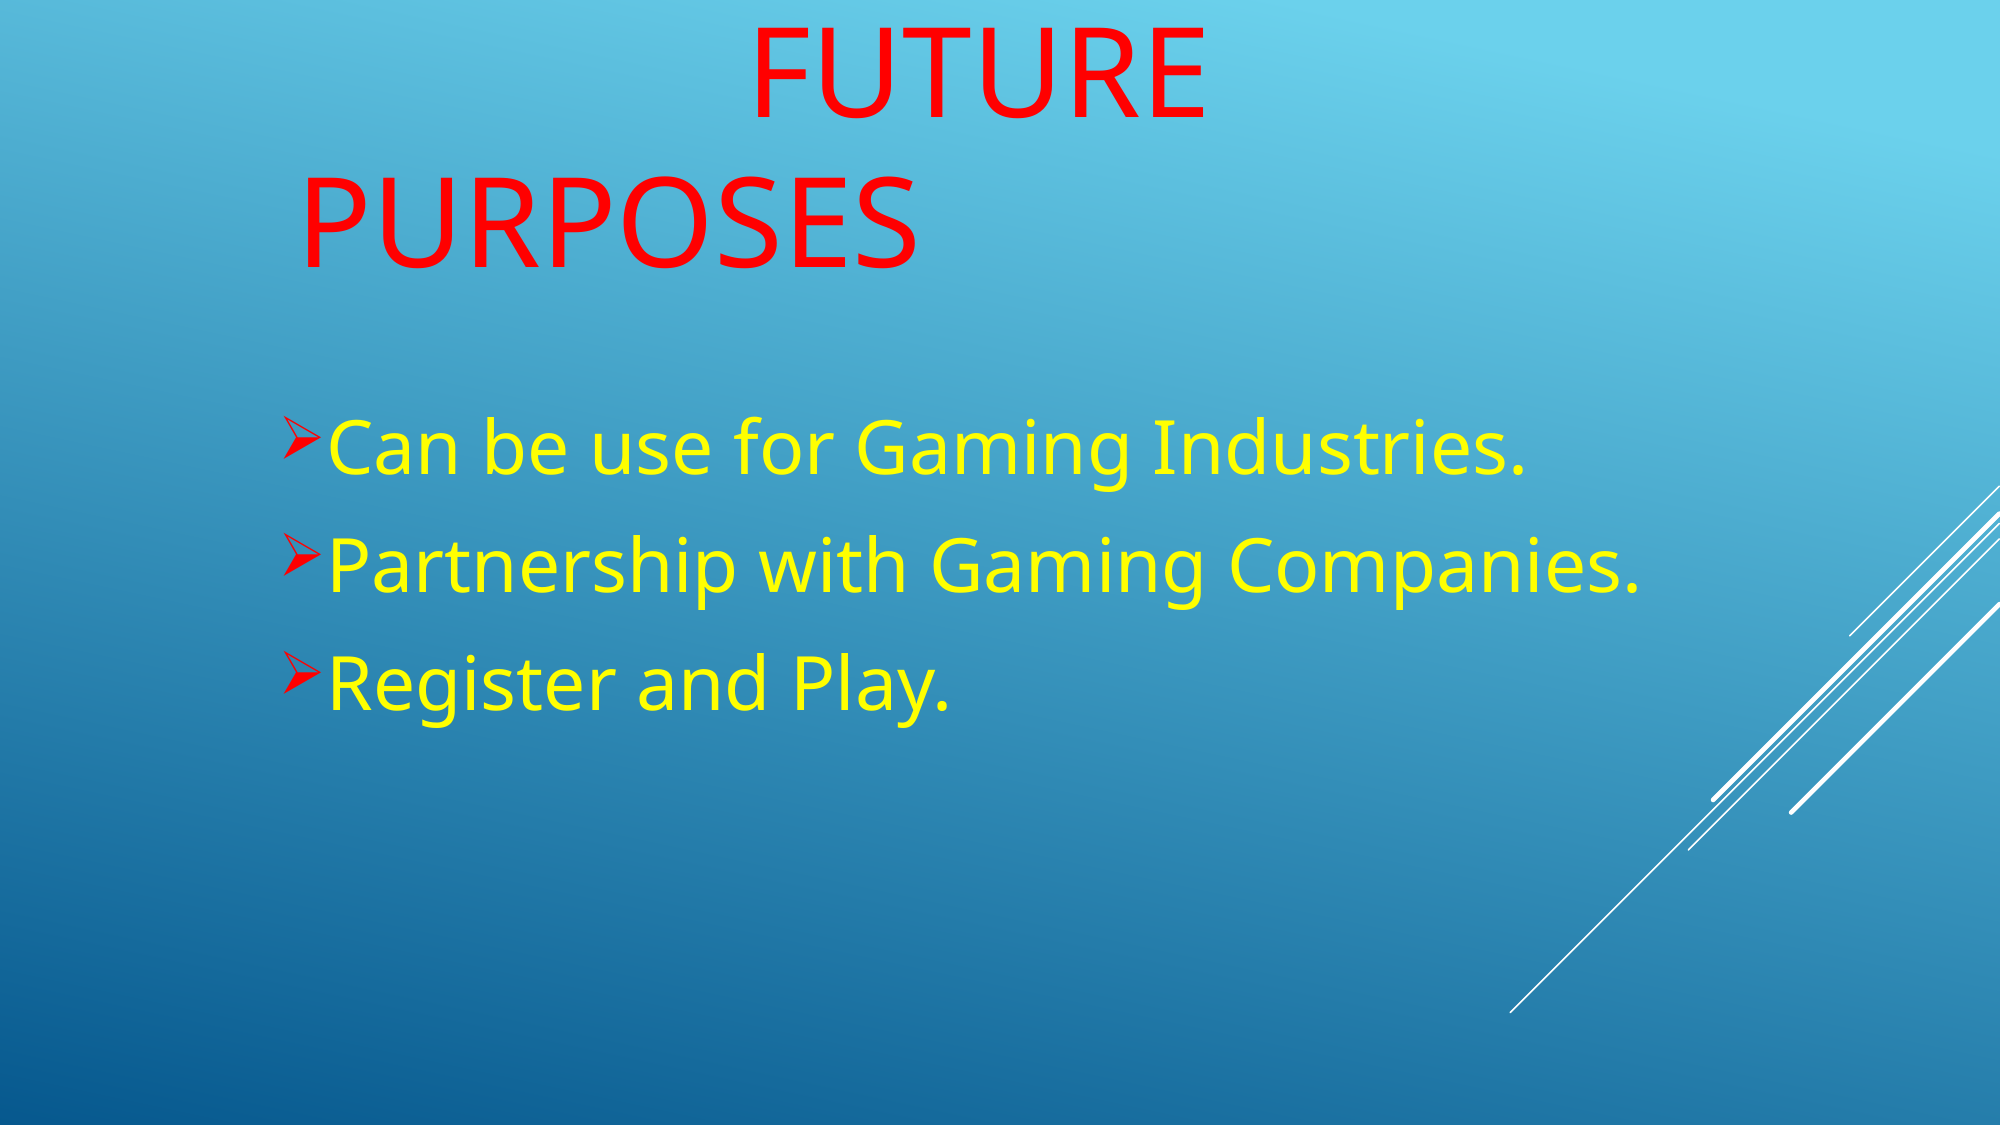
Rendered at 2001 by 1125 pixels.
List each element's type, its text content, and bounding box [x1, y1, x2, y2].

title Future purposes [281, 18, 1682, 266]
list Can be use for Gaming Industries. Partnership with Gaming Companies. Register and Play. [263, 265, 1664, 859]
